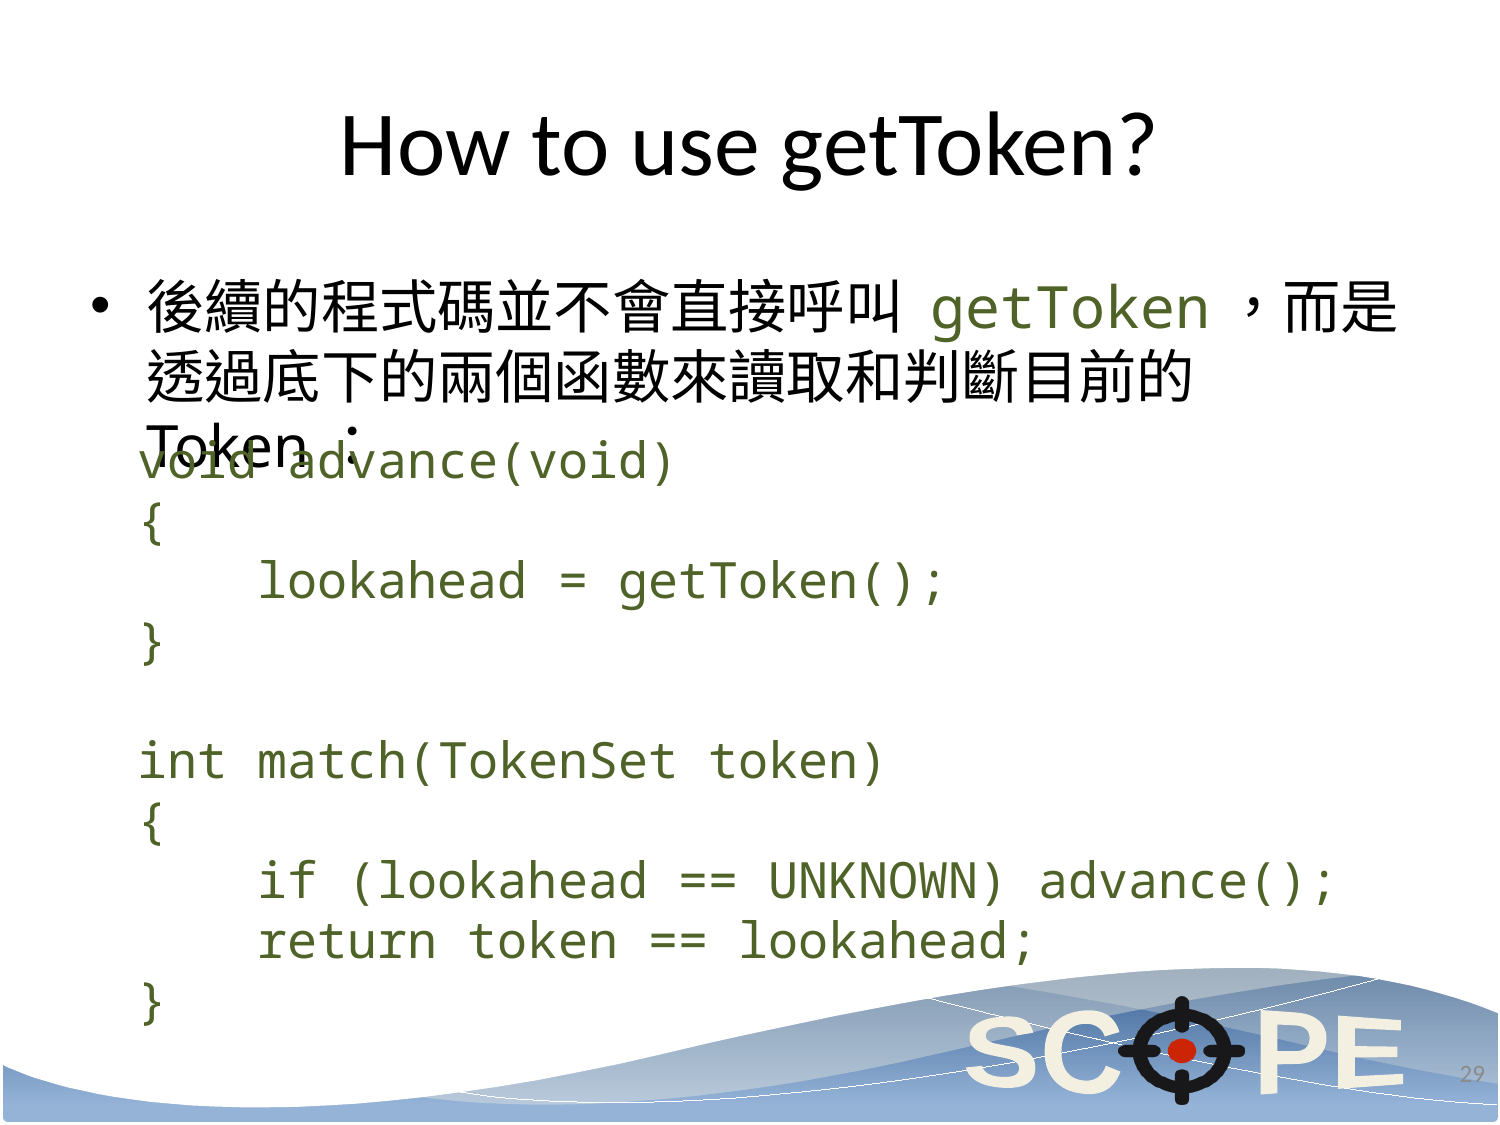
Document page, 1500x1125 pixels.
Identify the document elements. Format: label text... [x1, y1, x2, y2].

title How to use getToken? [75, 45, 1425, 233]
list 後續的程式碼並不會直接呼叫 getToken，而是透過底下的兩個函數來讀取和判斷目前的 Token： [75, 262, 1425, 1005]
picture [1118, 1037, 1245, 1105]
slide_number 29 [1149, 1042, 1500, 1103]
text_box void advance(void) { lookahead = getToken(); } int match(TokenSet token) { if (lookahead == UNKNOWN) advance(); return token == lookahead; } [123, 421, 1377, 1037]
